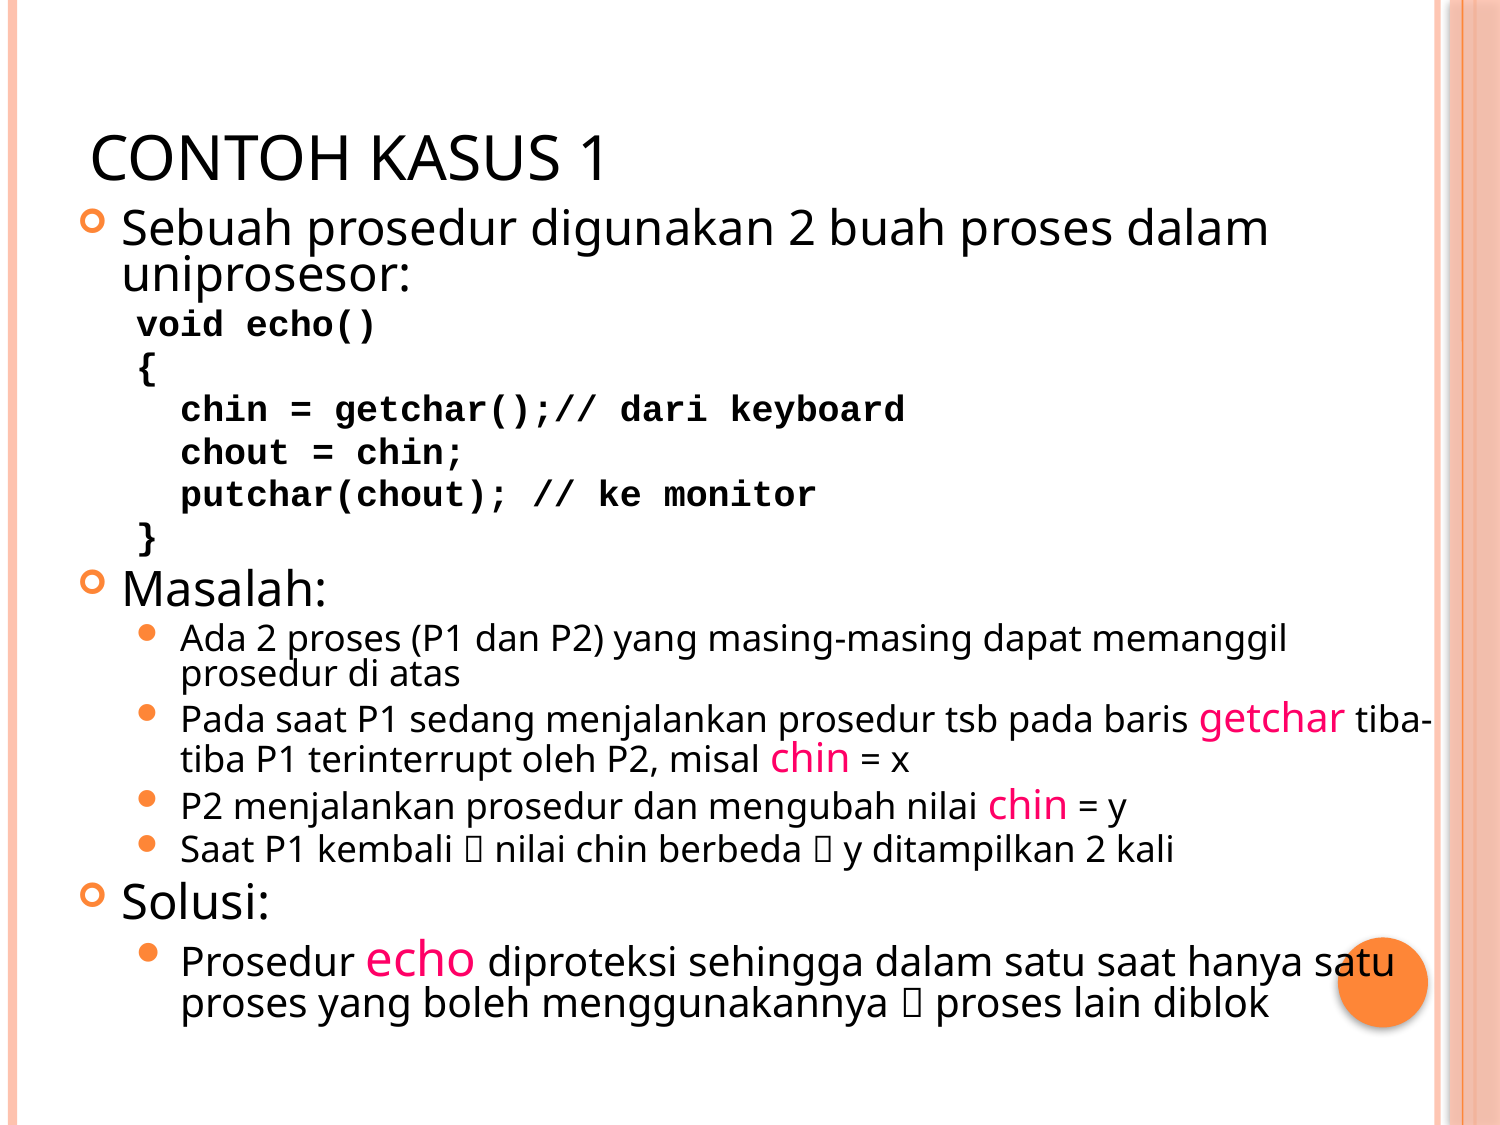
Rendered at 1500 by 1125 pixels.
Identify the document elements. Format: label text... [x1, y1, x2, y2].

list Sebuah prosedur digunakan 2 buah proses dalam uniprosesor: void echo() { chin = getchar();// dari keyboard chout = chin; putchar(chout); // ke monitor } Masalah: Ada 2 proses (P1 dan P2) yang masing-masing dapat memanggil prosedur di atas Pada saat P1 sedang menjalankan prosedur tsb pada baris getchar tiba-tiba P1 terinterrupt oleh P2, misal chin = x P2 menjalankan prosedur dan mengubah nilai chin = y Saat P1 kembali  nilai chin berbeda  y ditampilkan 2 kali Solusi: Prosedur echo diproteksi sehingga dalam satu saat hanya satu proses yang boleh menggunakannya  proses lain diblok [62, 200, 1463, 1038]
title Contoh Kasus 1 [75, 12, 1325, 200]
